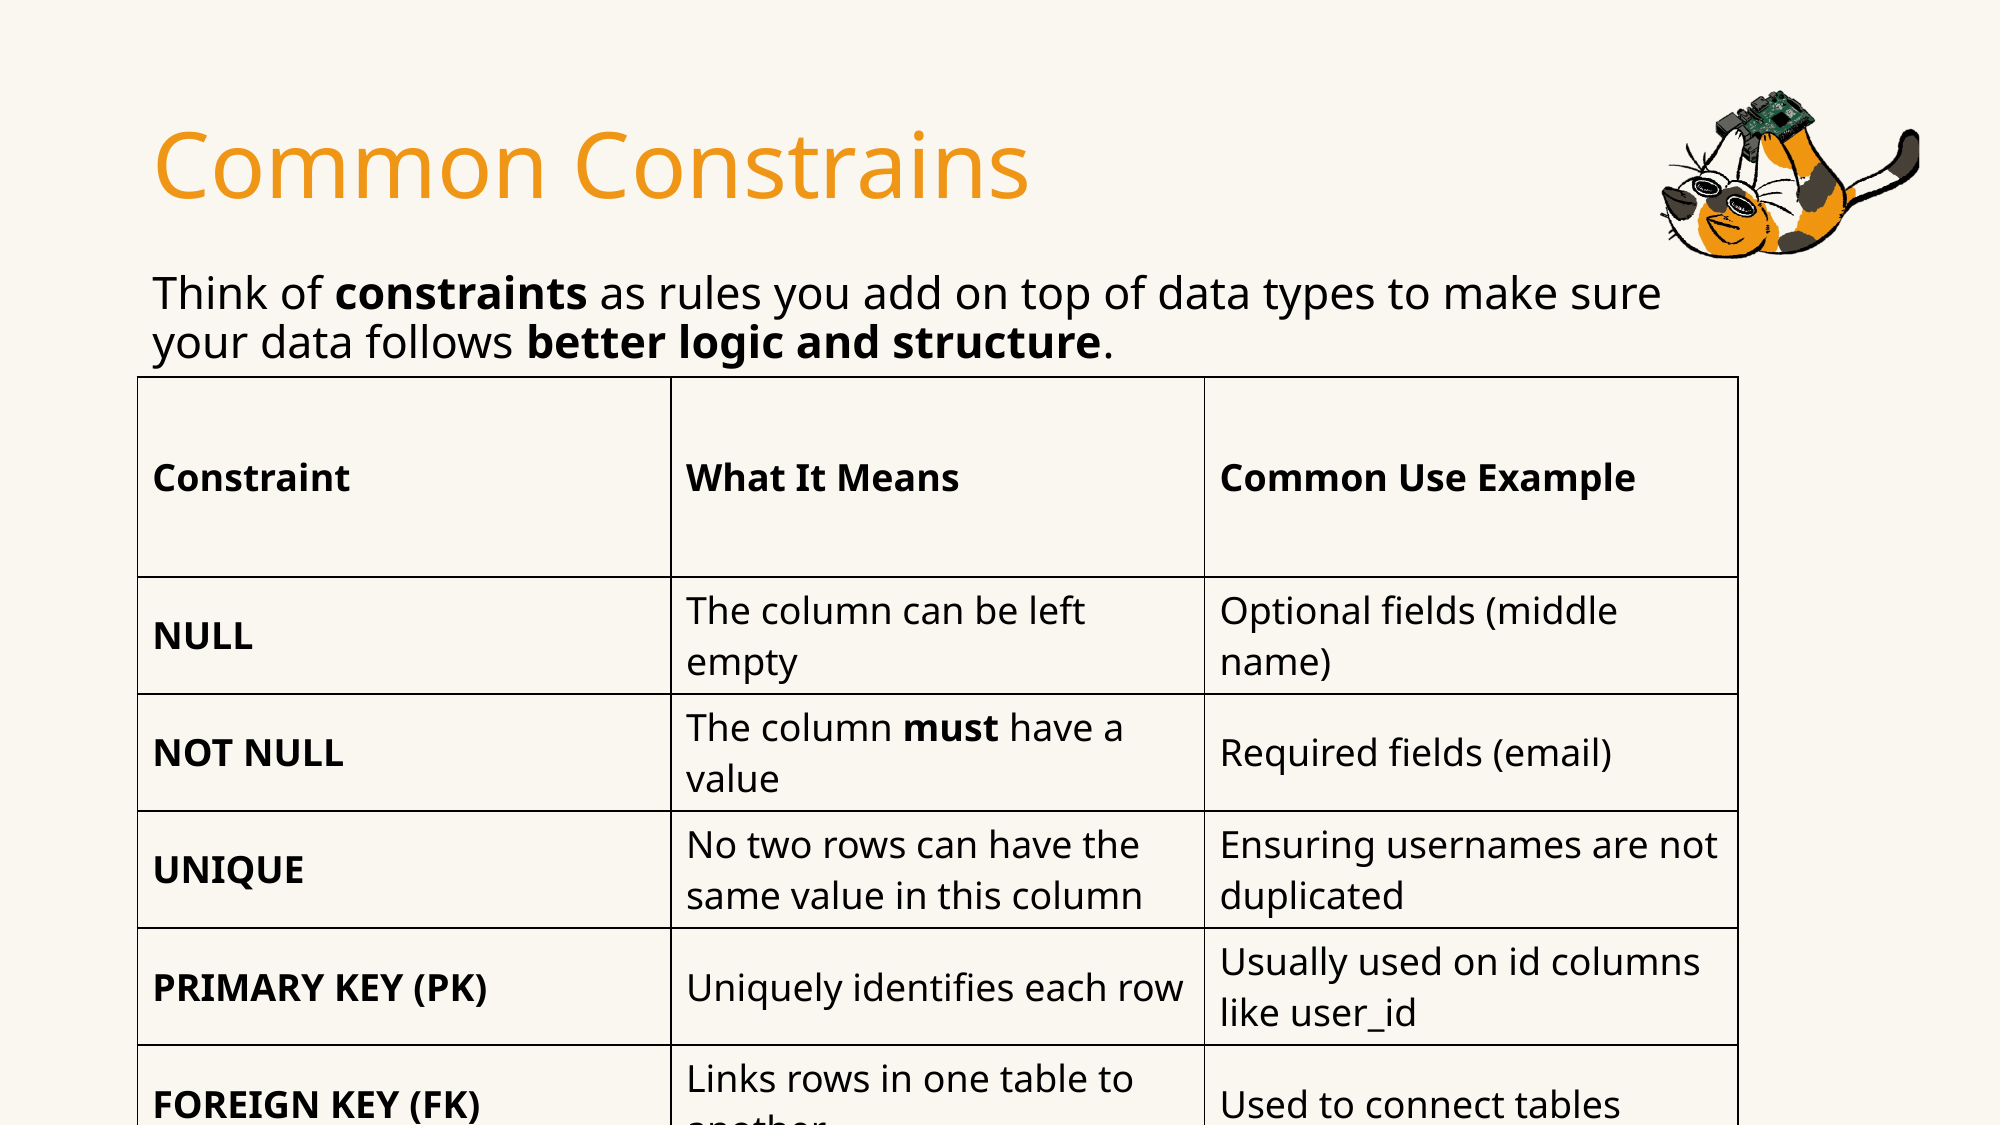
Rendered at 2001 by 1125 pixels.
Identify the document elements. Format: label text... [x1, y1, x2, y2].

table_cell UNIQUE [138, 812, 670, 927]
table_cell NOT NULL [138, 695, 670, 810]
picture [1648, 59, 1920, 278]
table_cell The column must have a value [672, 695, 1204, 810]
table_header What It Means [672, 378, 1204, 576]
table_header Common Use Example [1205, 378, 1737, 576]
table_cell NULL [138, 578, 670, 693]
list Think of constraints as rules you add on top of data types to make sure your data follows better logic and structure. [137, 263, 1701, 376]
table_cell Links rows in one table to another [672, 1046, 1204, 1125]
title Common Constrains [137, 59, 1648, 263]
table_cell Required fields (email) [1205, 695, 1737, 810]
table_cell Usually used on id columns like user_id [1205, 929, 1737, 1044]
table_cell Optional fields (middle name) [1205, 578, 1737, 693]
table_cell Uniquely identifies each row [672, 929, 1204, 1044]
table_cell No two rows can have the same value in this column [672, 812, 1204, 927]
table_cell The column can be left empty [672, 578, 1204, 693]
table_cell FOREIGN KEY (FK) [138, 1046, 670, 1125]
table_cell Used to connect tables [1205, 1046, 1737, 1125]
table_cell PRIMARY KEY (PK) [138, 929, 670, 1044]
table_header Constraint [138, 378, 670, 576]
table_cell Ensuring usernames are not duplicated [1205, 812, 1737, 927]
